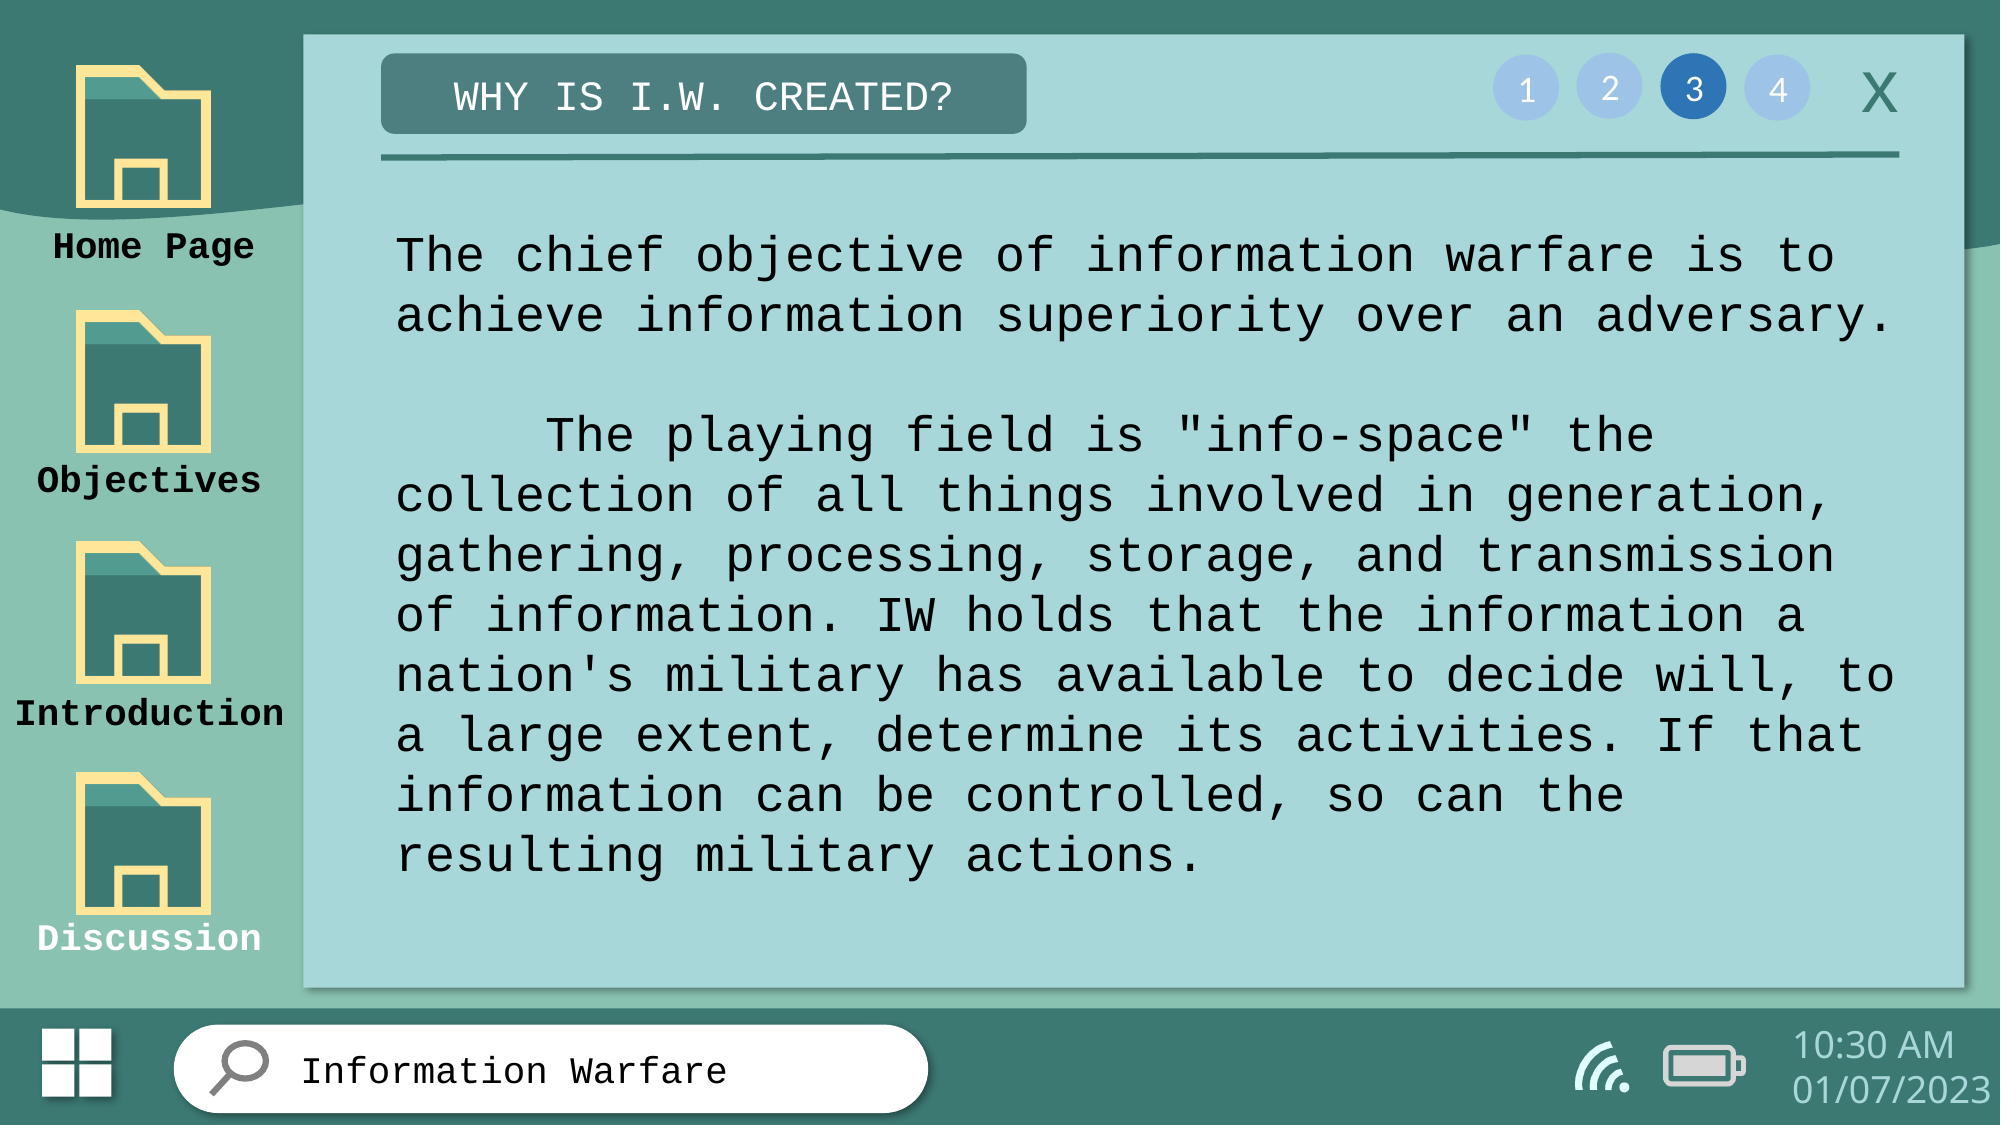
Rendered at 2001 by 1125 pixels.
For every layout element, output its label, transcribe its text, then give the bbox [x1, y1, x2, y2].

picture [76, 65, 211, 208]
text_box WHY IS I.W. CREATED? [379, 52, 1028, 135]
text_box 1 [1492, 53, 1561, 122]
text_box Home Page [2, 213, 301, 273]
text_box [42, 1028, 112, 1097]
text_box Information Warfare [285, 1038, 953, 1099]
picture [1663, 1024, 1746, 1107]
text_box The chief objective of information warfare is to achieve information superiority over an adversary. The playing field is "info-space" the collection of all things involved in generation, gathering, processing, storage, and transmission of information. IW holds that the information a nation's military has available to decide will, to a large extent, determine its activities. If that information can be controlled, so can the resulting military actions. [380, 213, 1931, 889]
picture [76, 541, 211, 684]
text_box [302, 33, 1965, 989]
text_box [0, 0, 2000, 249]
picture [76, 772, 211, 915]
text_box [0, 1007, 2000, 1125]
text_box [172, 1023, 918, 1115]
text_box x [1847, 30, 1982, 136]
text_box 4 [1743, 53, 1812, 122]
text_box Discussion [0, 905, 301, 965]
picture [76, 310, 211, 453]
text_box Objectives [22, 448, 301, 508]
text_box 2 [1575, 51, 1644, 120]
text_box 10:30 AM 01/07/2023 [1777, 1014, 2000, 1119]
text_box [381, 154, 1900, 158]
picture [1574, 1038, 1630, 1095]
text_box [211, 1043, 267, 1095]
text_box Introduction [0, 680, 301, 741]
text_box 3 [1659, 52, 1728, 121]
